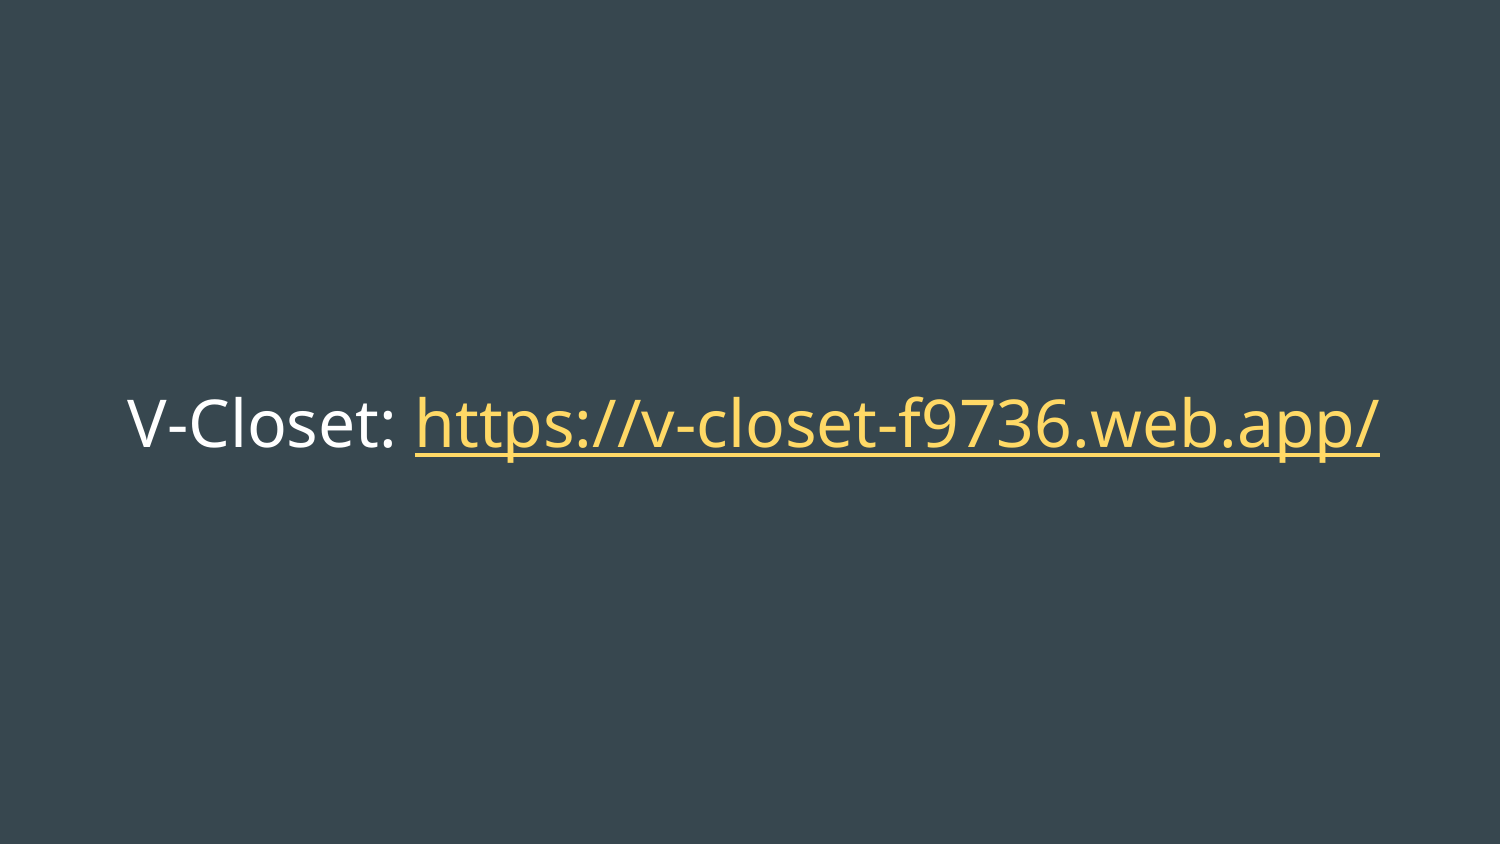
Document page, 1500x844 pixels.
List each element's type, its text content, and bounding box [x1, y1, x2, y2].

title V-Closet: https://v-closet-f9736.web.app/ [110, 351, 1399, 493]
